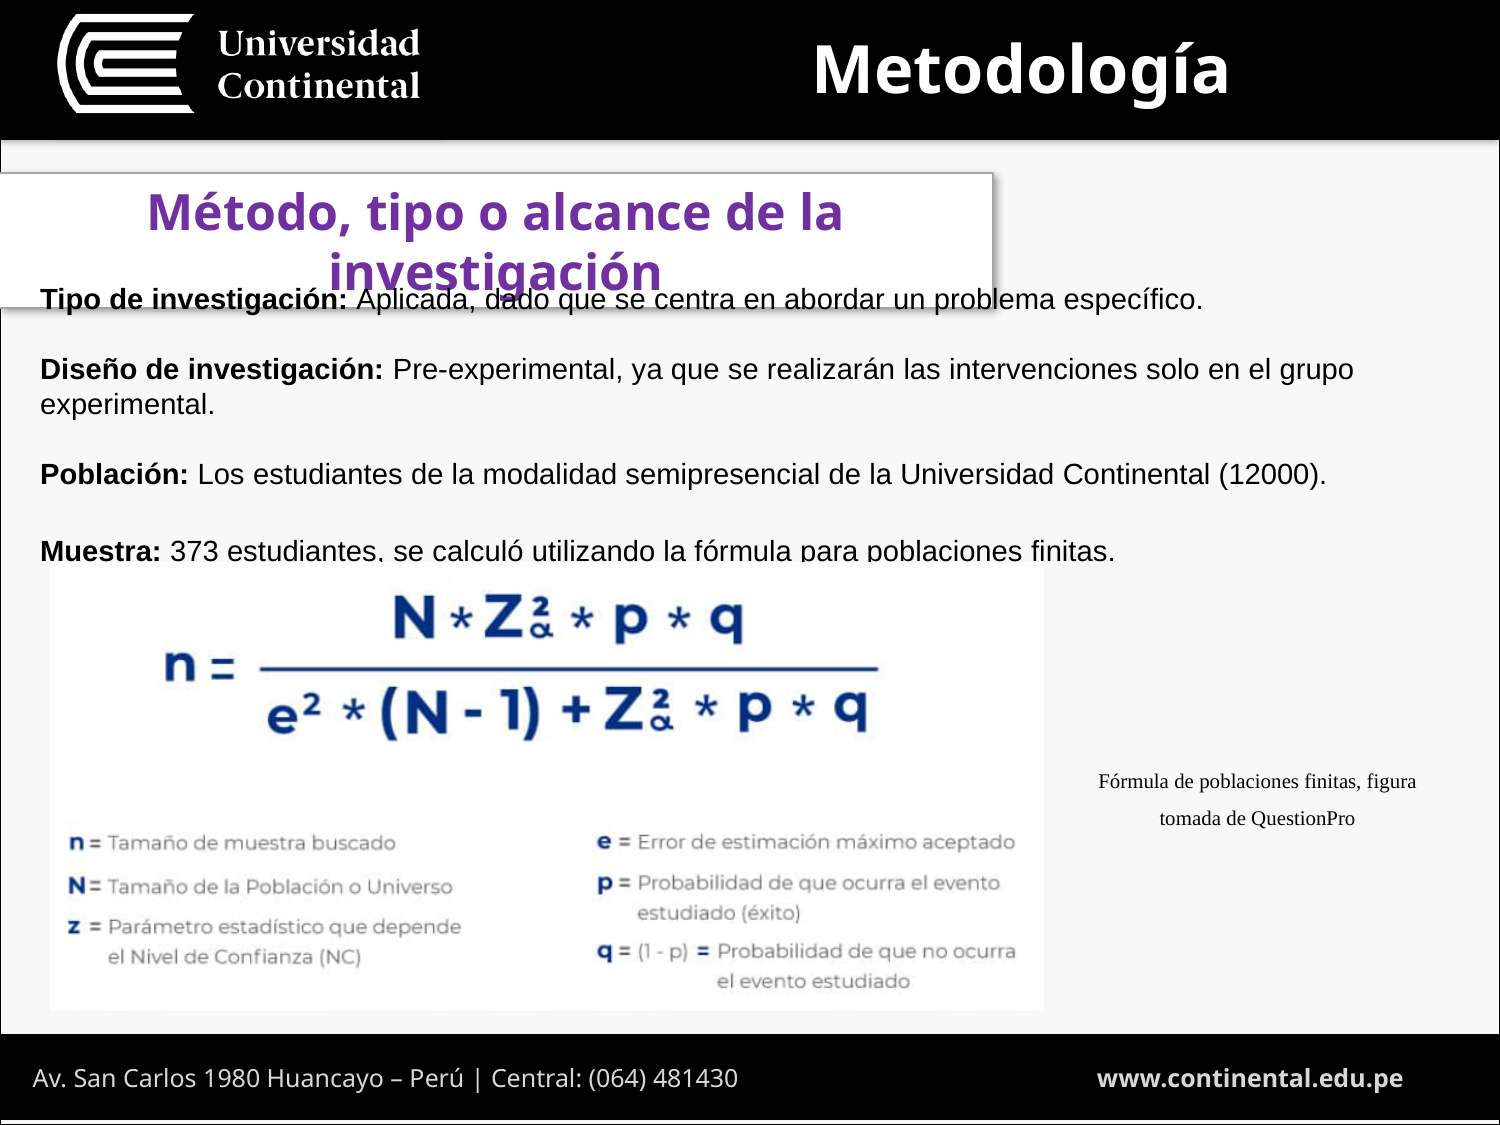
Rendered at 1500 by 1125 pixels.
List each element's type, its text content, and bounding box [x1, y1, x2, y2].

text_box Fórmula de poblaciones finitas, figura tomada de QuestionPro [1047, 739, 1465, 845]
text_box Tipo de investigación: Aplicada, dado que se centra en abordar un problema específico. Diseño de investigación: Pre-experimental, ya que se realizarán las intervenciones solo en el grupo experimental. Población: Los estudiantes de la modalidad semipresencial de la Universidad Continental (12000). Muestra: 373 estudiantes, se calculó utilizando la fórmula para poblaciones finitas. [25, 265, 1480, 631]
picture [57, 7, 443, 133]
picture [49, 562, 1044, 1011]
text_box Método, tipo o alcance de la investigación [0, 172, 993, 308]
text_box Metodología [513, 19, 1500, 114]
